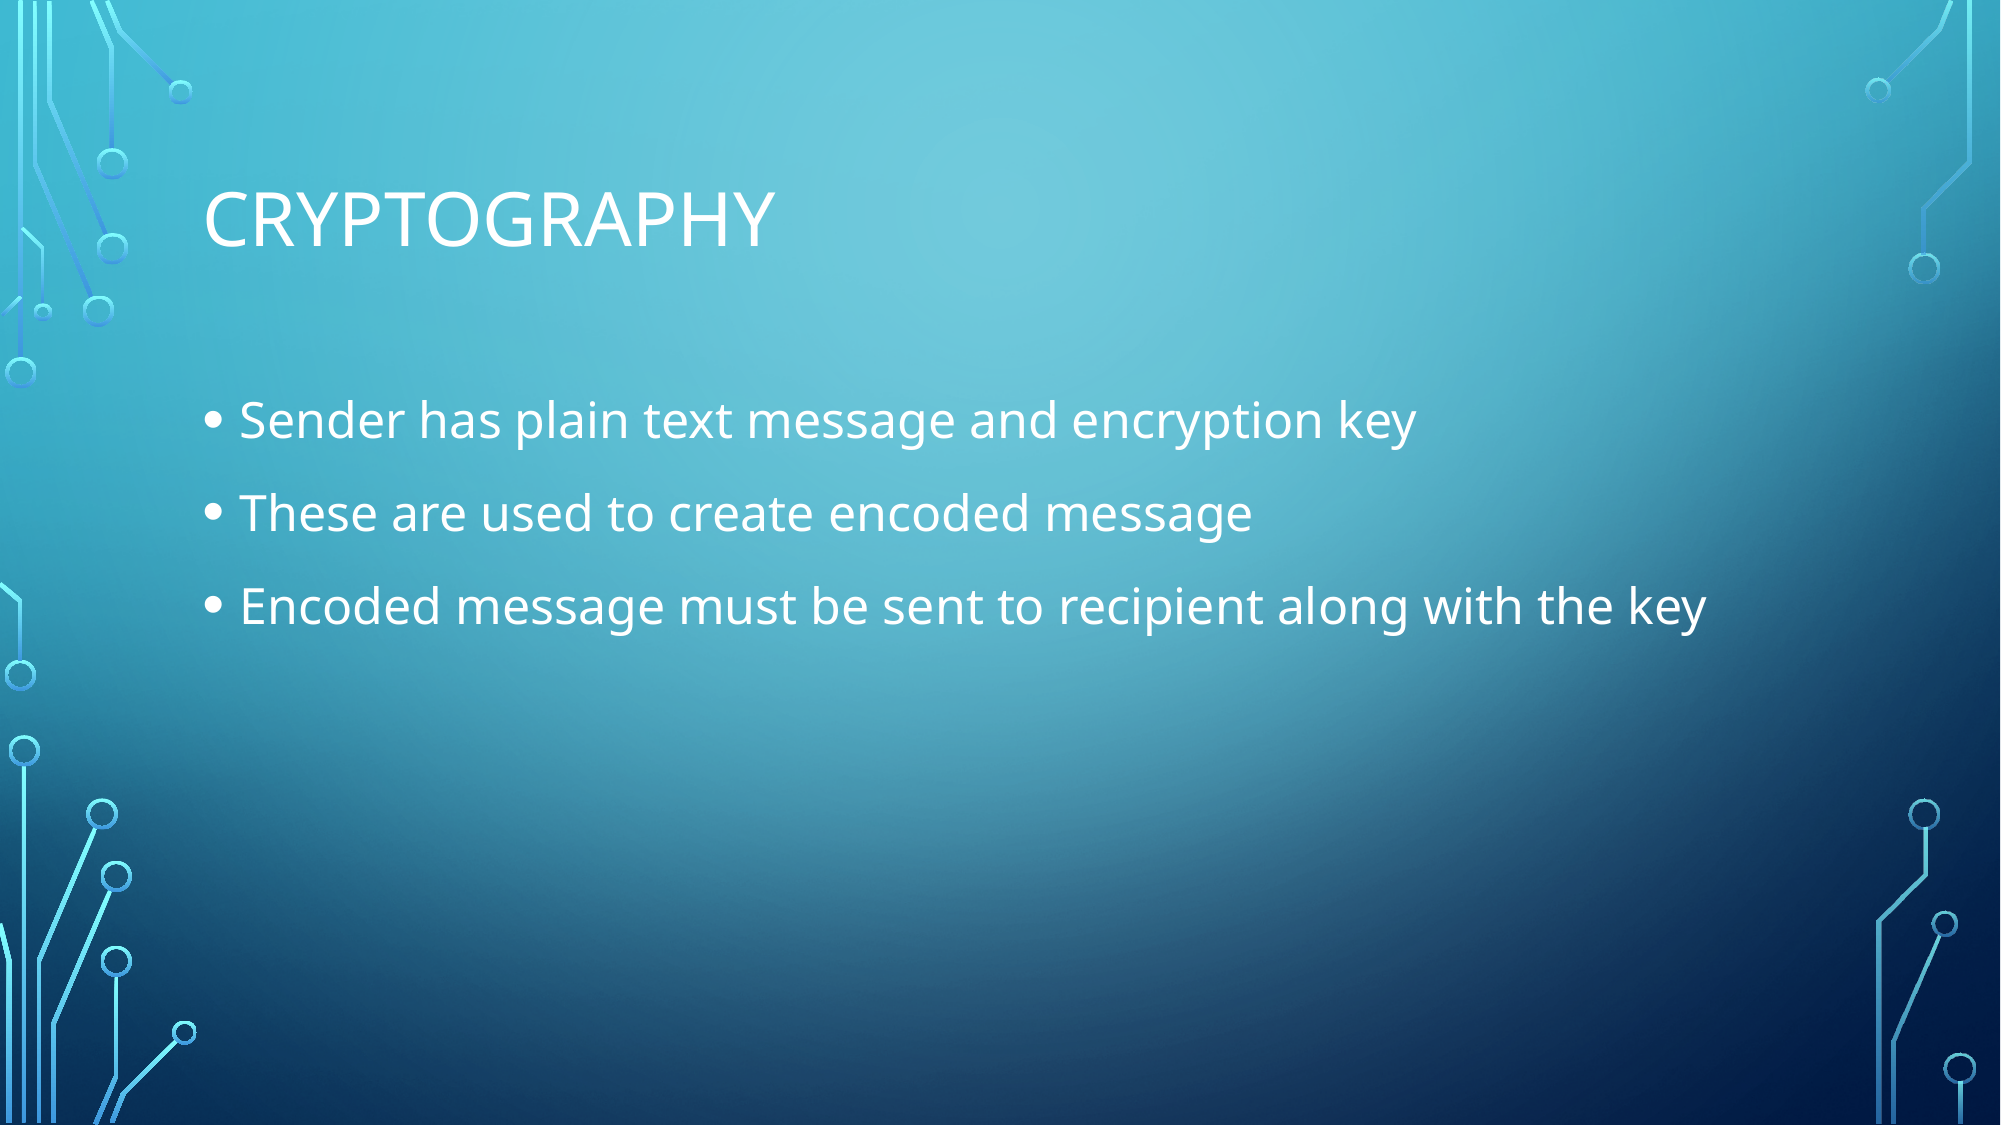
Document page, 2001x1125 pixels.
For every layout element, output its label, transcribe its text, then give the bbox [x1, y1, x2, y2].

list Sender has plain text message and encryption key These are used to create encoded message Encoded message must be sent to recipient along with the key [187, 369, 1813, 950]
title Cryptography [187, 101, 1813, 344]
